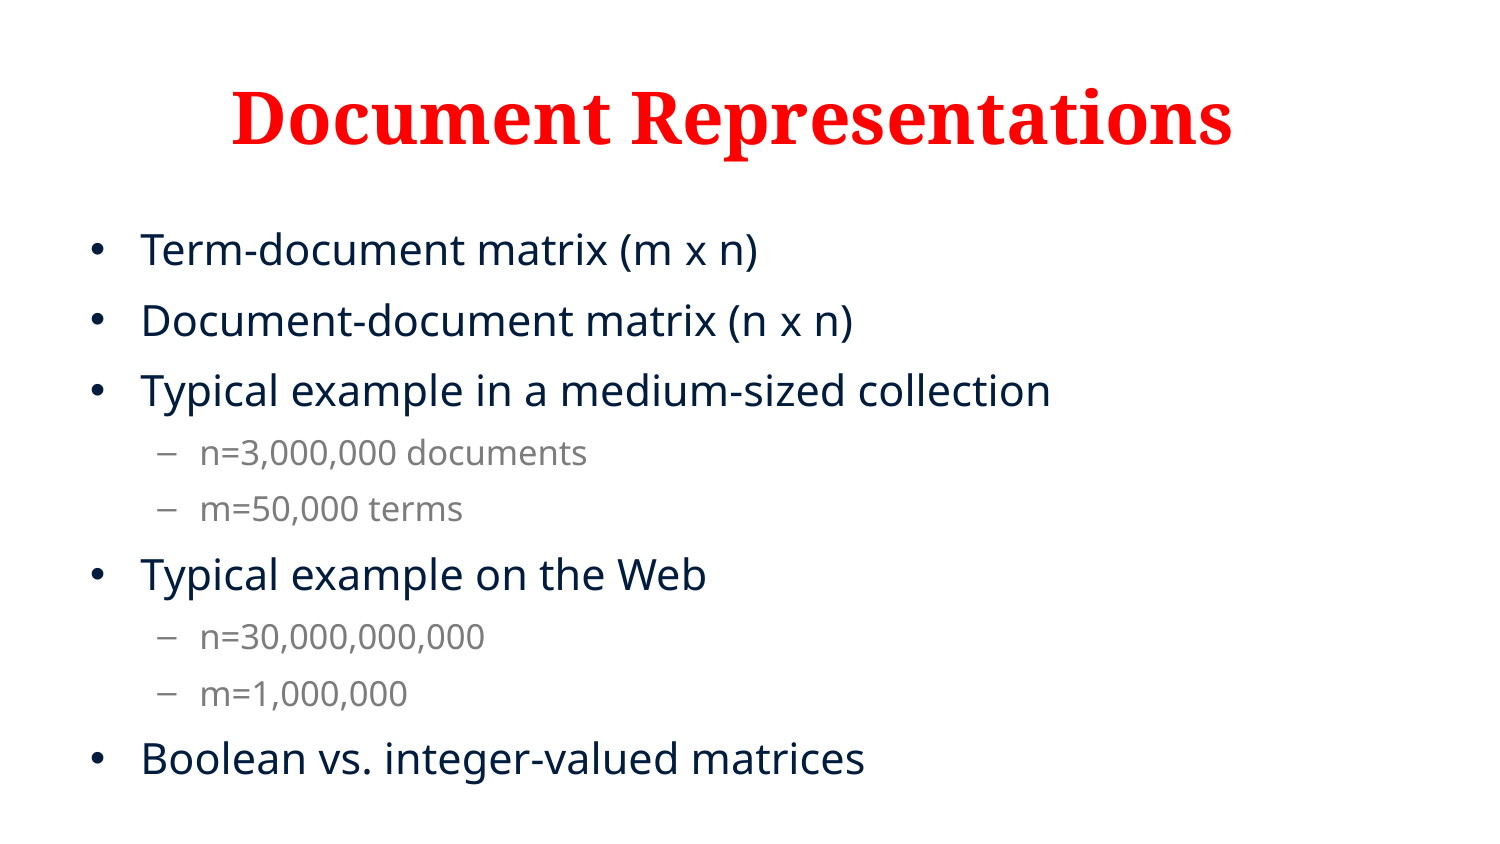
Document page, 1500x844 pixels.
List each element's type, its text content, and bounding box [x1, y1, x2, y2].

list Term-document matrix (m x n) Document-document matrix (n x n) Typical example in a medium-sized collection n=3,000,000 documents m=50,000 terms Typical example on the Web n=30,000,000,000 m=1,000,000 Boolean vs. integer-valued matrices [75, 204, 1425, 792]
title Document Representations [41, 64, 1425, 180]
